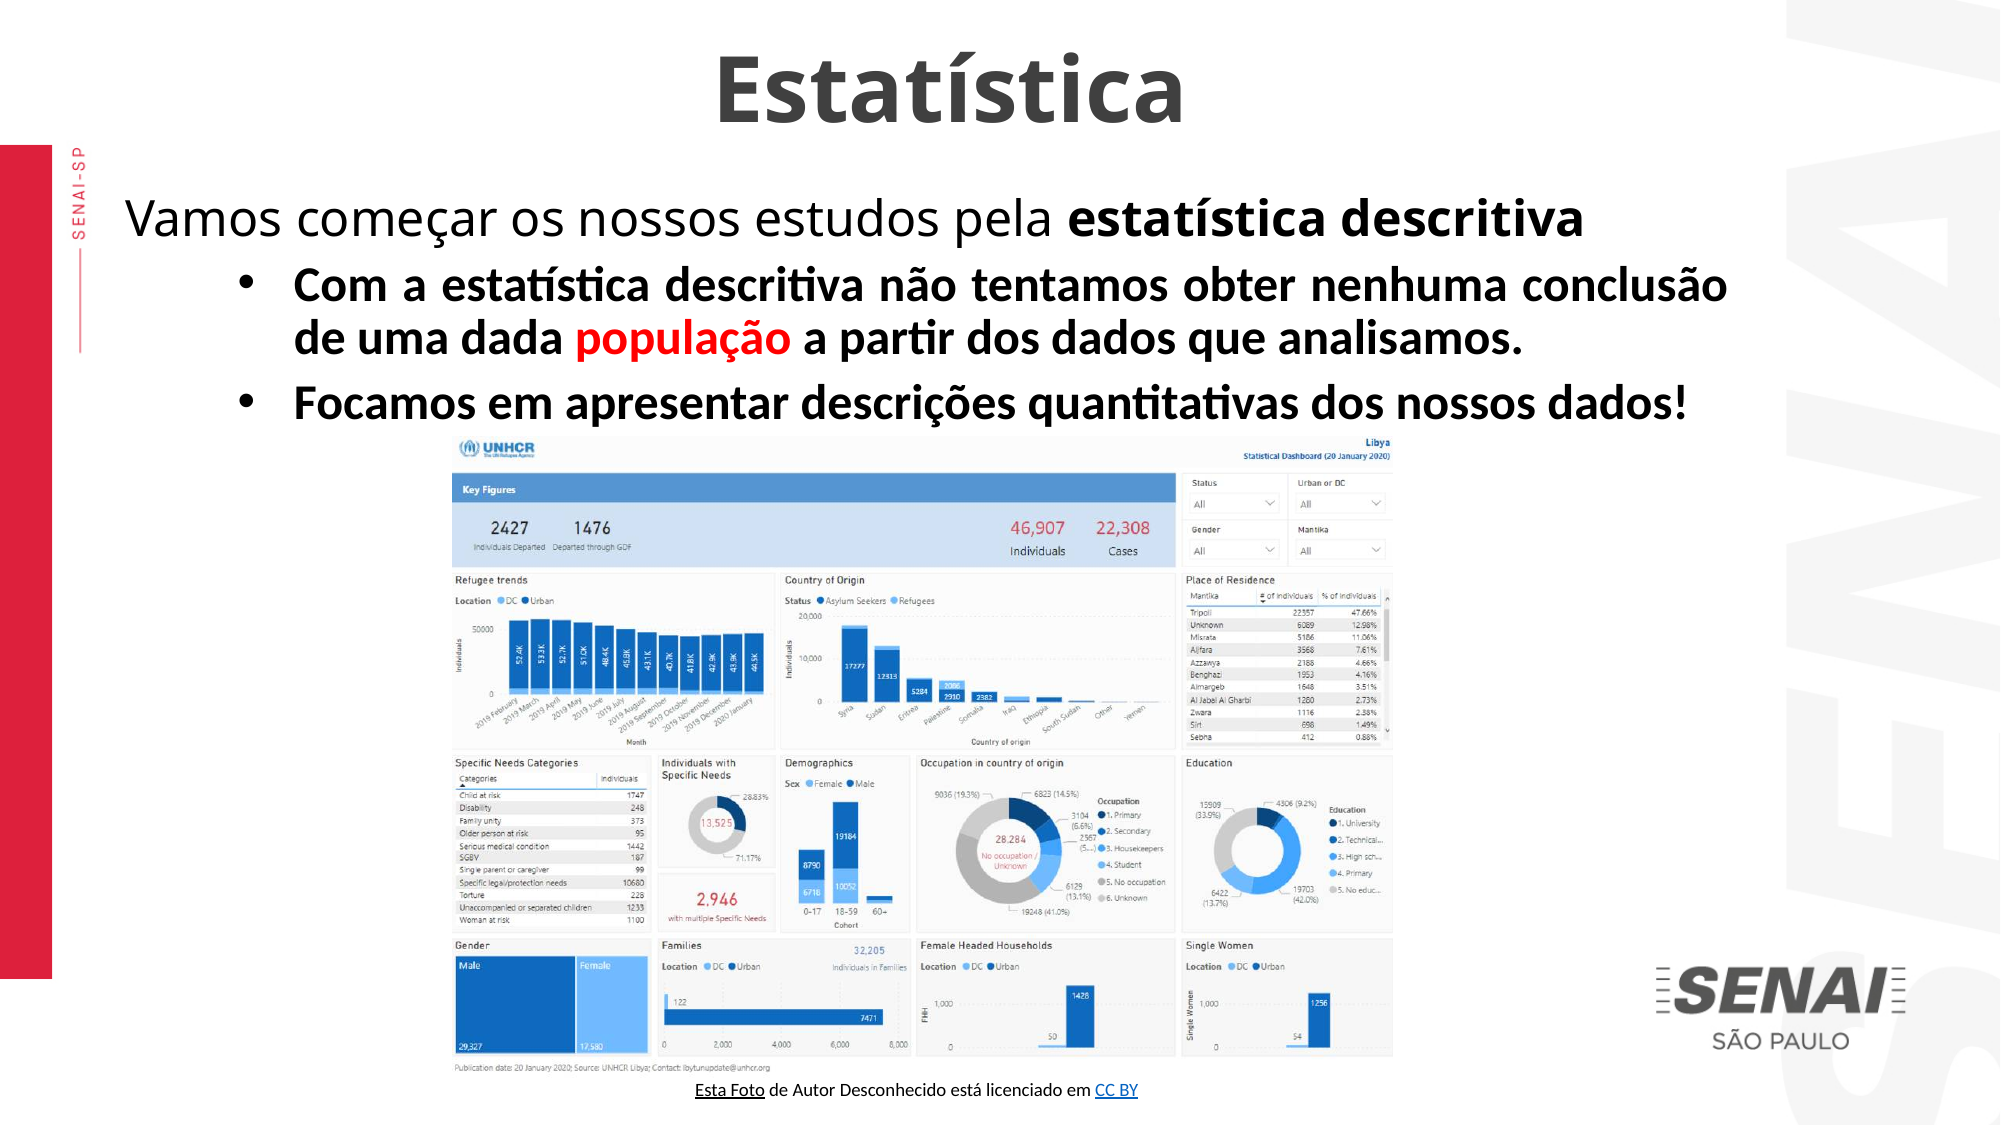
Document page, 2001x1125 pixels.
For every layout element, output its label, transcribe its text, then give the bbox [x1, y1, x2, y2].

picture [0, 0, 2001, 1125]
list Vamos começar os nossos estudos pela estatística descritiva Com a estatística descritiva não tentamos obter nenhuma conclusão de uma dada população a partir dos dados que analisamos. Focamos em apresentar descrições quantitativas dos nossos dados! [110, 186, 1745, 941]
text_box Esta Foto de Autor Desconhecido está licenciado em CC BY [680, 1079, 1165, 1108]
list Estatística [156, 36, 1745, 153]
